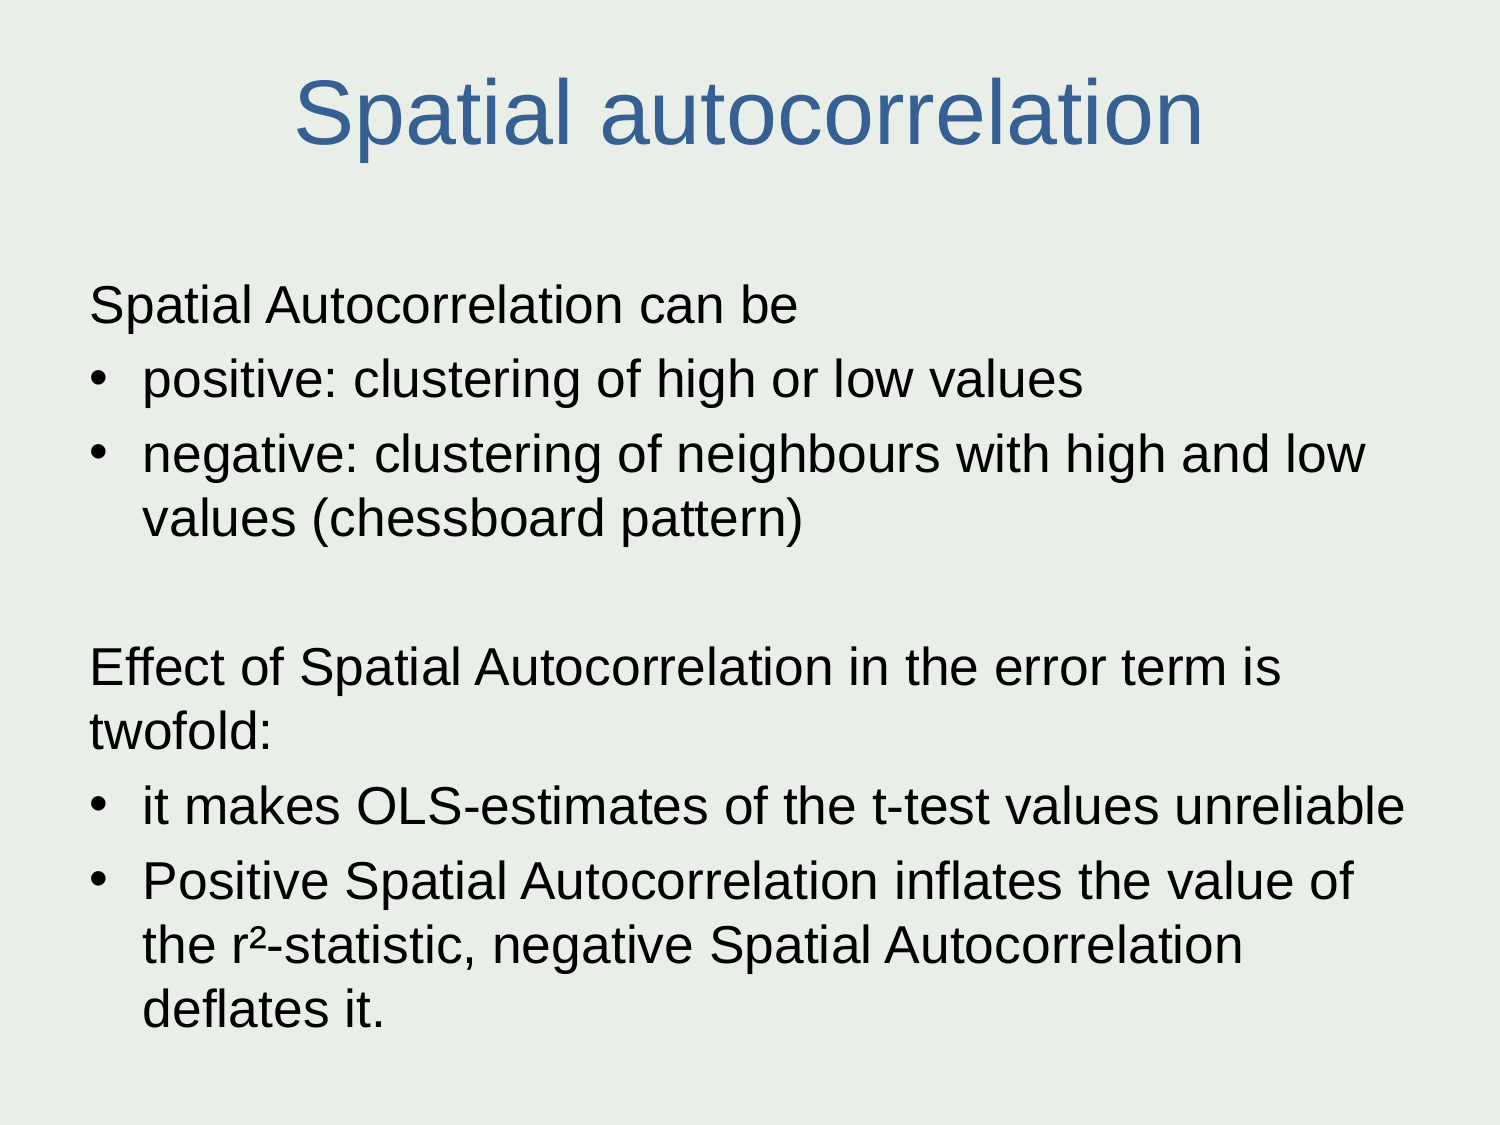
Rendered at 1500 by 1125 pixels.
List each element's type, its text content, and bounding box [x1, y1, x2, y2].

list Spatial Autocorrelation can be positive: clustering of high or low values negative: clustering of neighbours with high and low values (chessboard pattern) Effect of Spatial Autocorrelation in the error term is twofold: it makes OLS-estimates of the t-test values unreliable Positive Spatial Autocorrelation inflates the value of the r²-statistic, negative Spatial Autocorrelation deflates it. [75, 262, 1425, 1055]
title Spatial autocorrelation [75, 45, 1425, 233]
